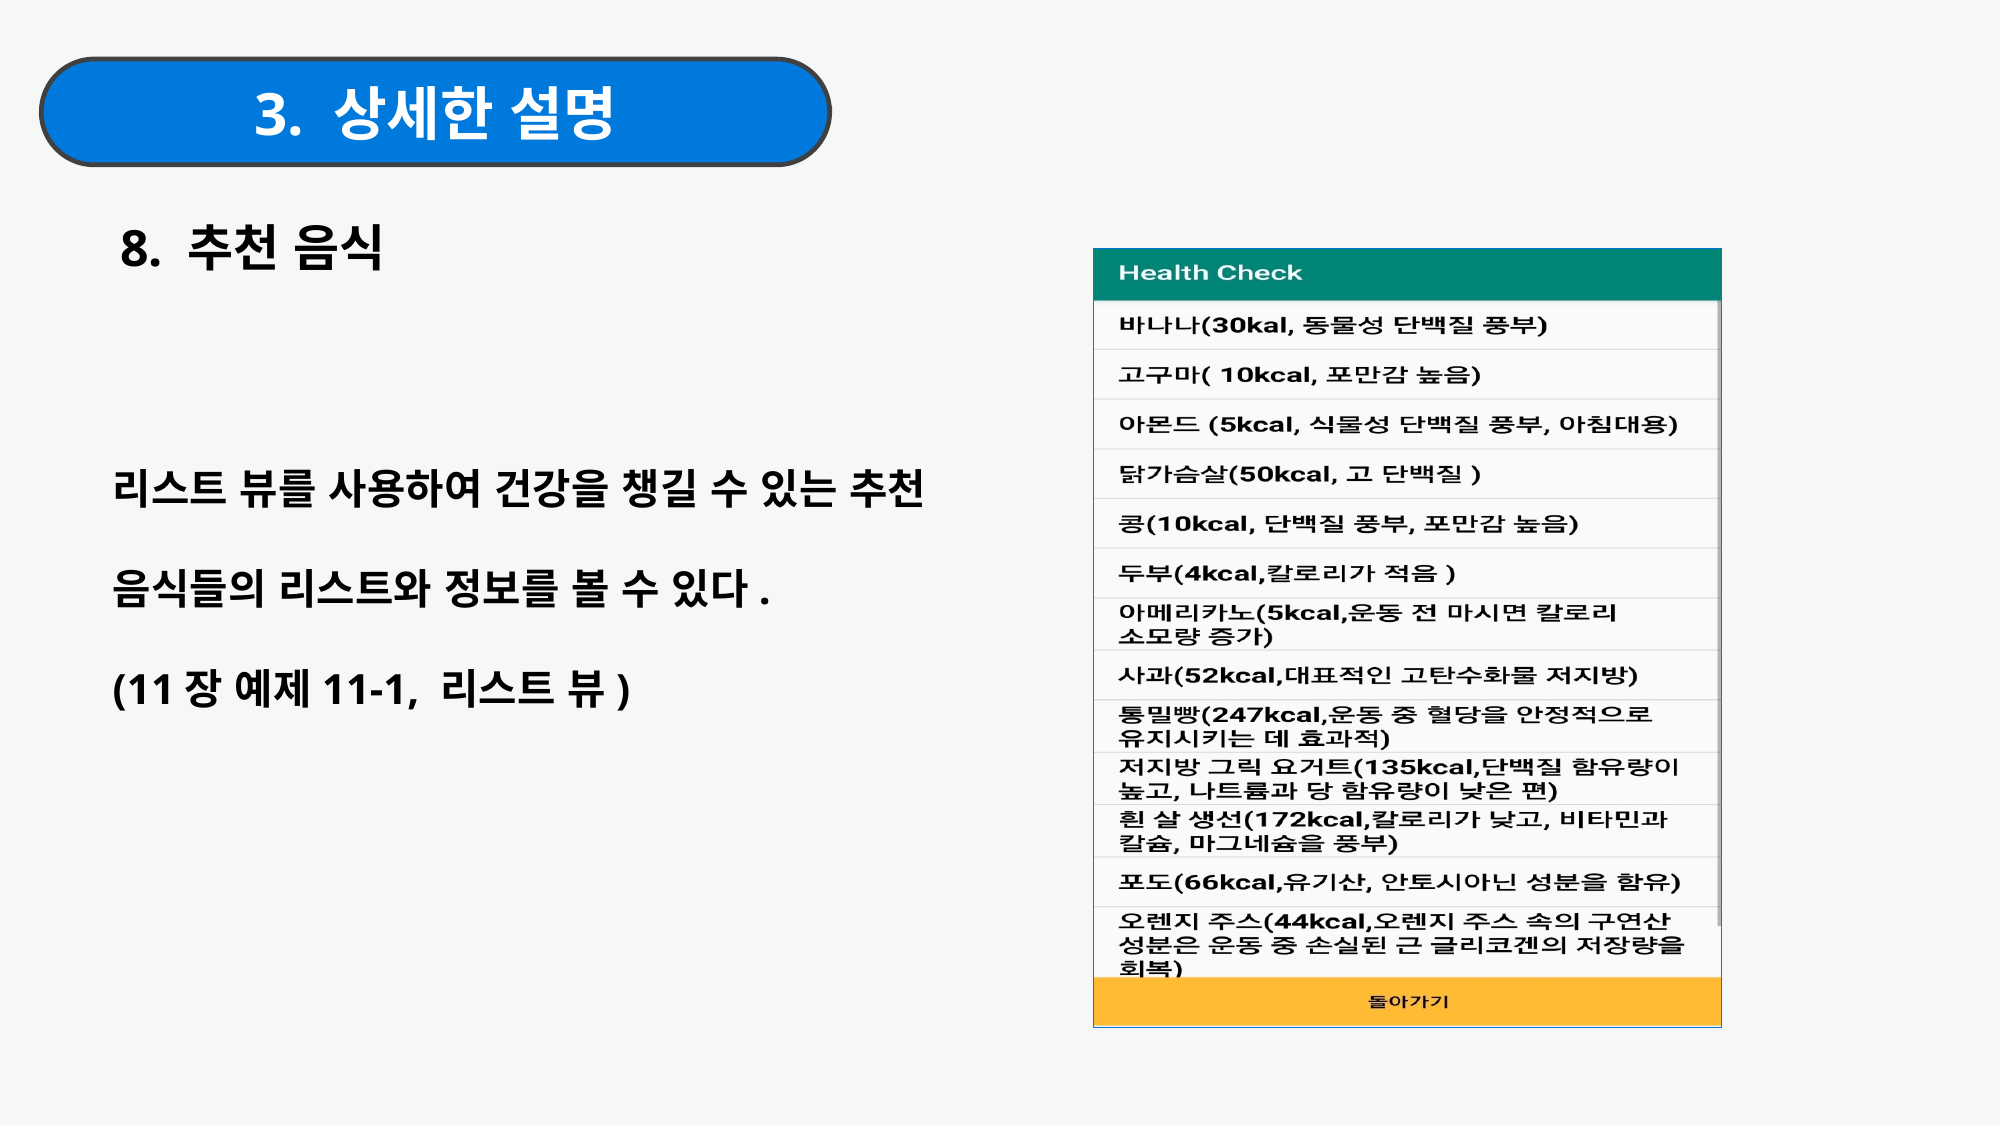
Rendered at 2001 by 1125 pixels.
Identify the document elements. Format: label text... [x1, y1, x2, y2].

picture [1093, 248, 1722, 1028]
text_box 3. 상세한 설명 [40, 57, 831, 166]
text_box 리스트 뷰를 사용하여 건강을 챙길 수 있는 추천 음식들의 리스트와 정보를 볼 수 있다. (11장 예제11-1, 리스트 뷰) [97, 405, 977, 721]
text_box 8. 추천 음식 [105, 209, 401, 285]
